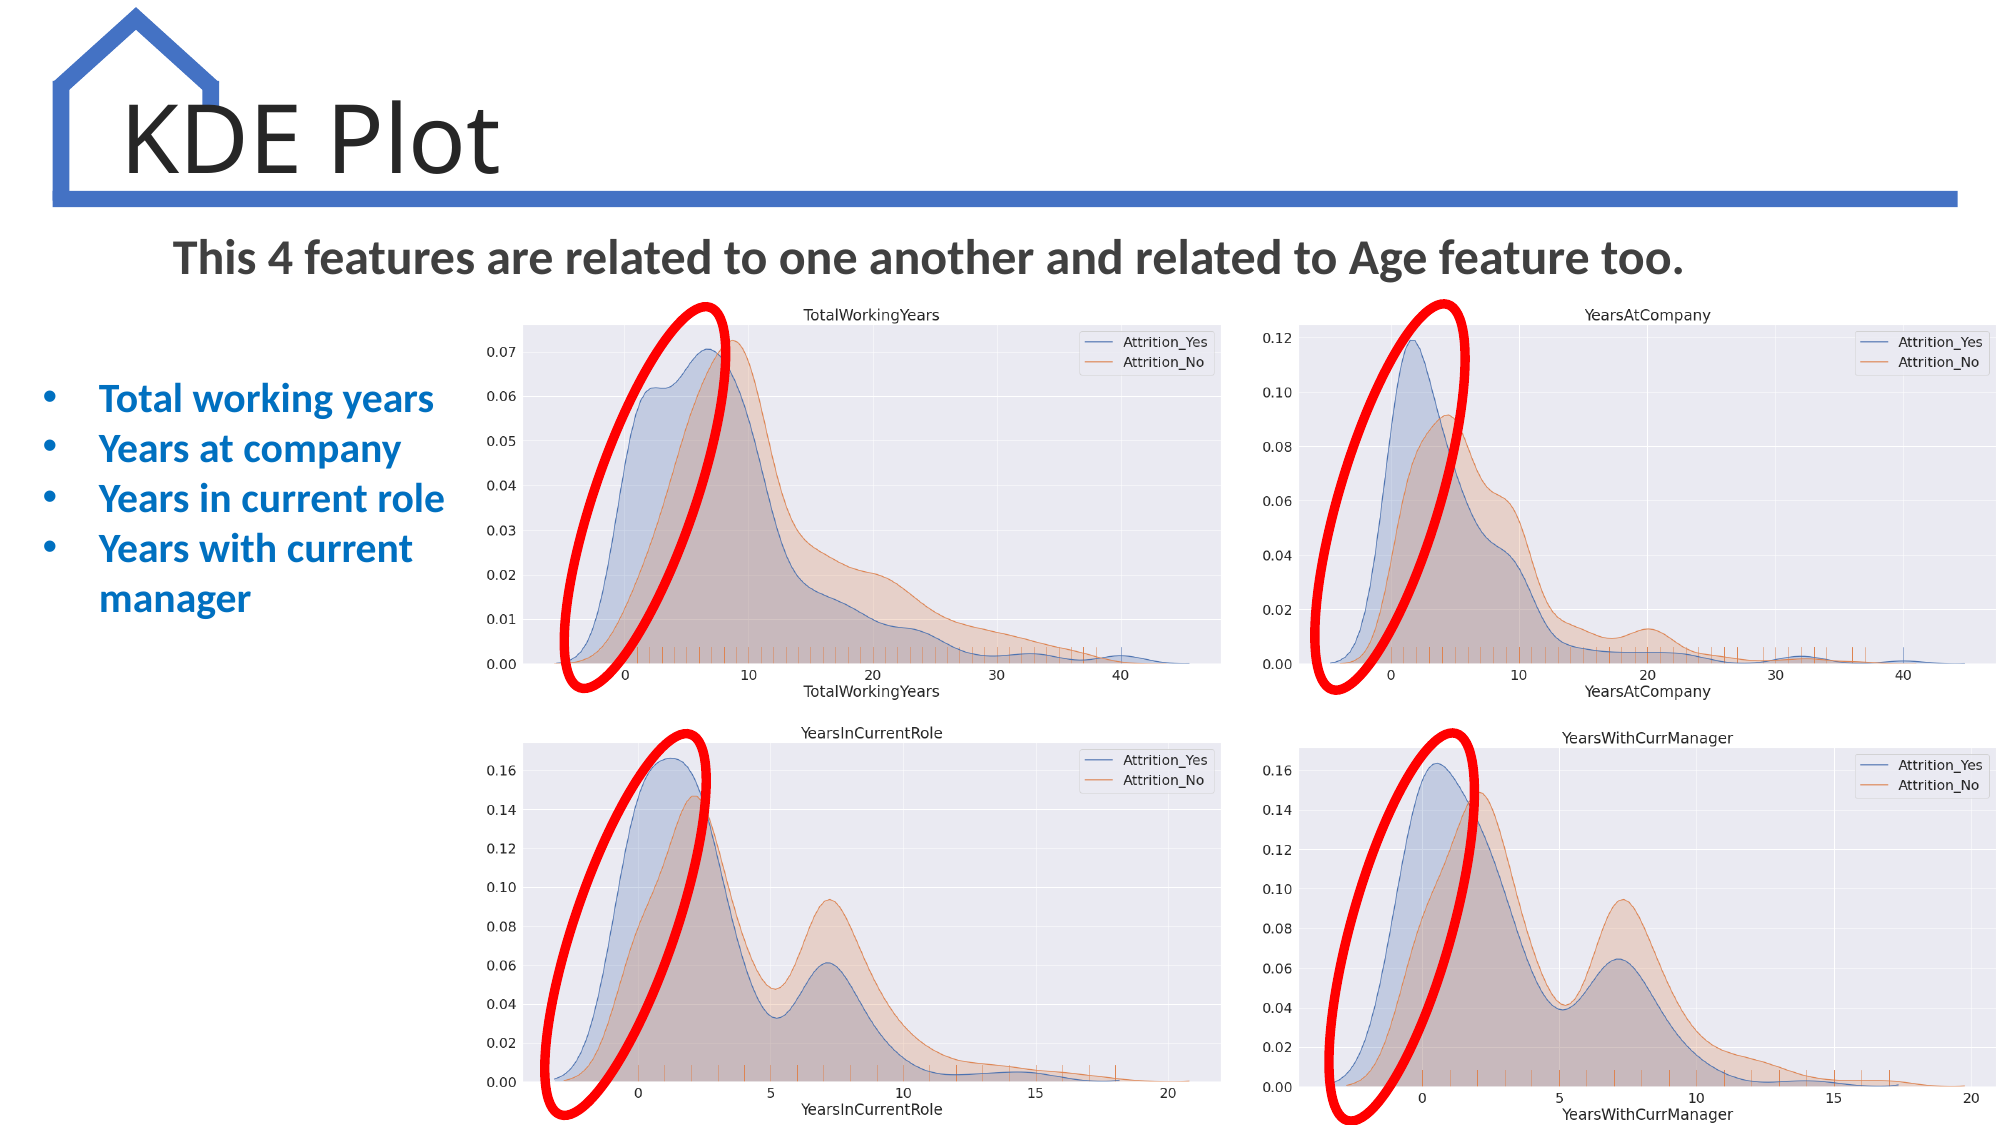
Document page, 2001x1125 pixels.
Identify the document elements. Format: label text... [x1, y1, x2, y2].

picture [1257, 304, 2000, 705]
text_box Total working years Years at company Years in current role Years with current manager [27, 363, 481, 629]
picture [481, 304, 1225, 705]
text_box This 4 features are related to one another and related to Age feature too. [158, 216, 1786, 292]
list KDE Plot [105, 82, 1952, 202]
picture [1257, 727, 2000, 1125]
picture [481, 722, 1225, 1122]
